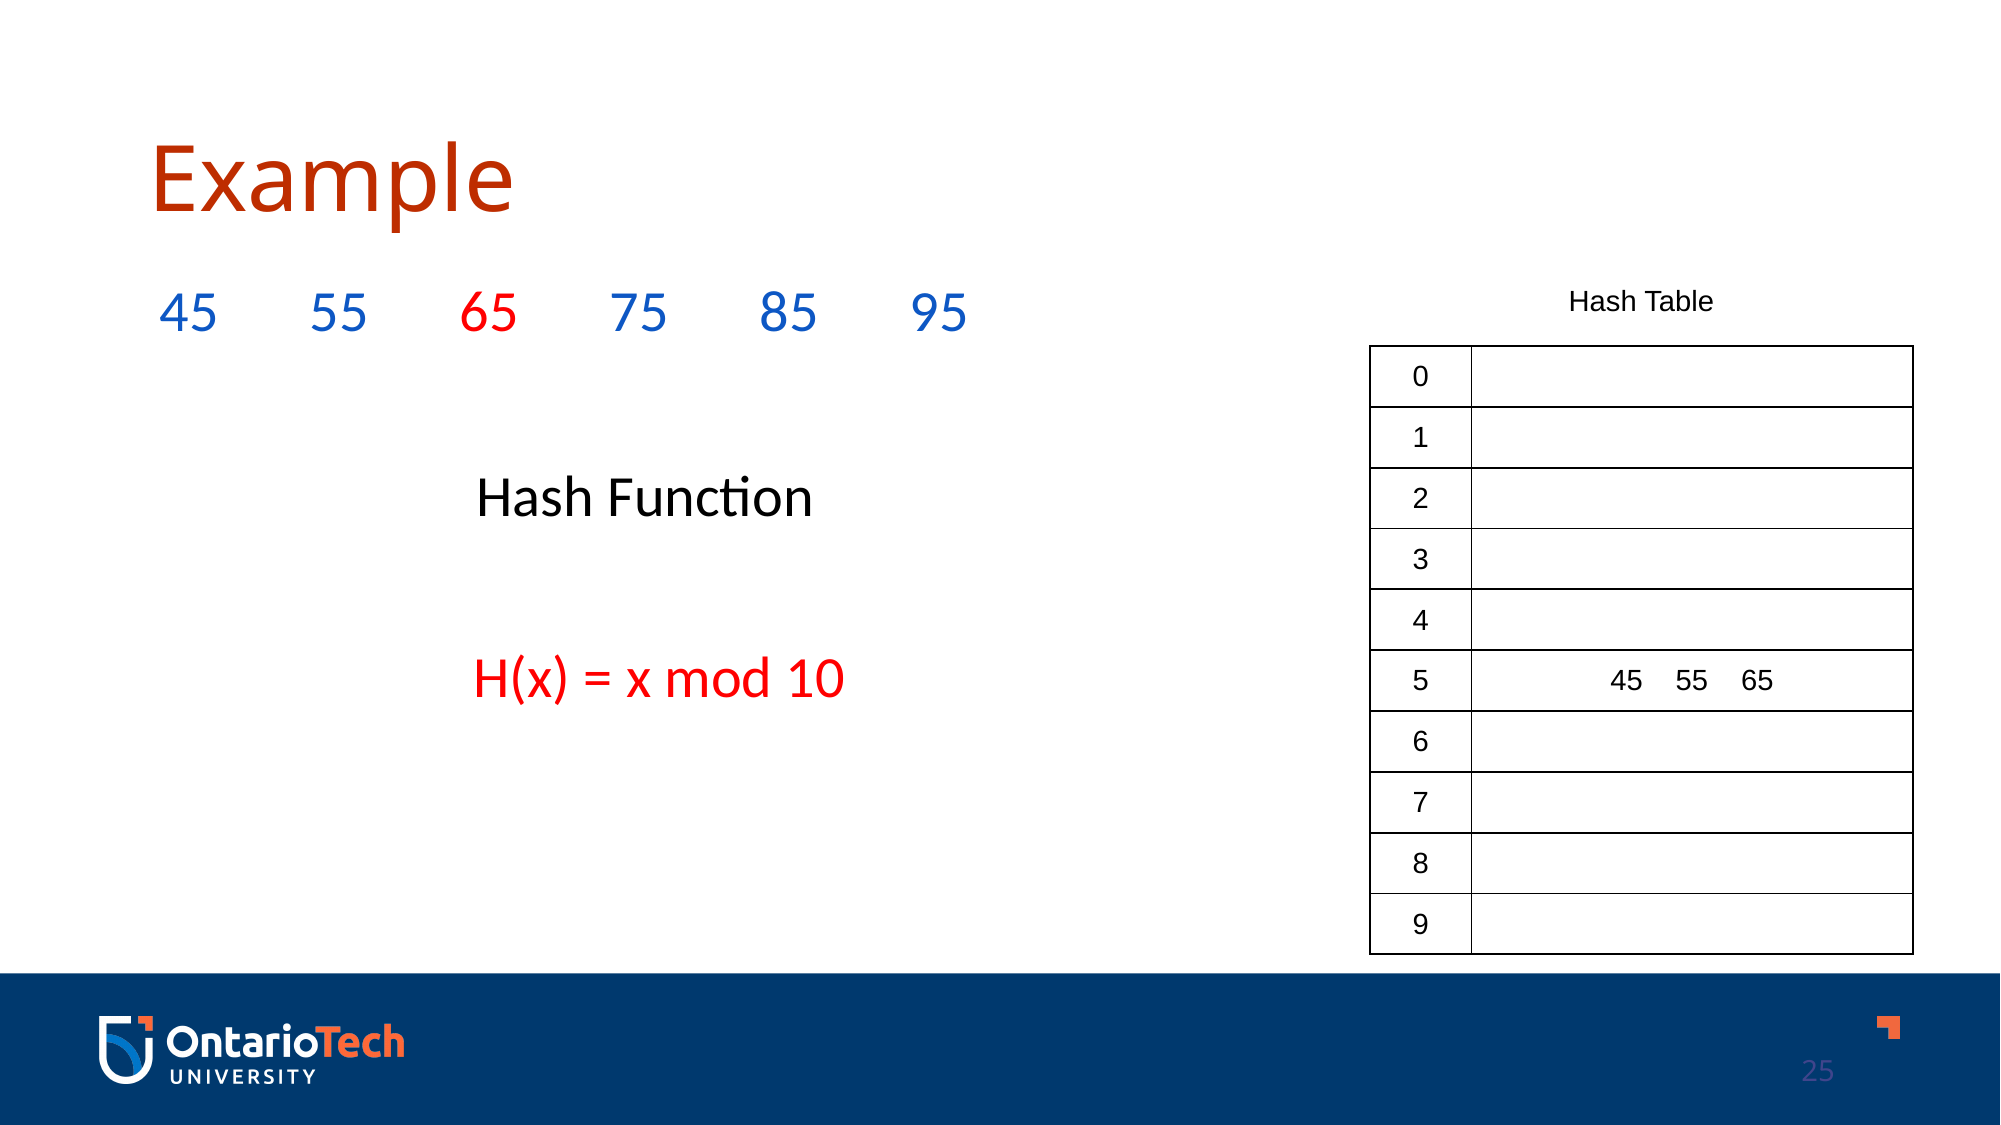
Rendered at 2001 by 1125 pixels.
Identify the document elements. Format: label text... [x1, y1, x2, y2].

table_cell [1472, 590, 1912, 649]
table_cell 45 55 65 [1472, 651, 1912, 710]
text_box H(x) = x mod 10 [459, 631, 885, 716]
text_box Hash Function [145, 450, 1146, 536]
table_cell [1472, 712, 1912, 771]
text_box 45 55 65 75 85 95 [145, 266, 1146, 351]
table_cell 7 [1371, 773, 1471, 832]
picture [1877, 1016, 1900, 1039]
text_box Example [133, 49, 1834, 238]
table_cell 6 [1371, 712, 1471, 771]
table_cell [1472, 529, 1912, 588]
text_box 25 [1433, 1025, 1850, 1100]
picture [99, 1016, 404, 1084]
table_cell 4 [1371, 590, 1471, 649]
table_cell 5 [1371, 651, 1471, 710]
table_cell 8 [1371, 834, 1471, 893]
table_cell 3 [1371, 529, 1471, 588]
table_cell [1472, 773, 1912, 832]
table_cell [1472, 834, 1912, 893]
table_header [1472, 347, 1912, 406]
table_cell 2 [1371, 469, 1471, 528]
table_cell 1 [1371, 408, 1471, 467]
table_cell 9 [1371, 894, 1471, 953]
text_box Hash Table [1553, 275, 1730, 326]
table_cell [1472, 408, 1912, 467]
table_cell [1472, 894, 1912, 953]
table_cell [1472, 469, 1912, 528]
table_header 0 [1371, 347, 1471, 406]
